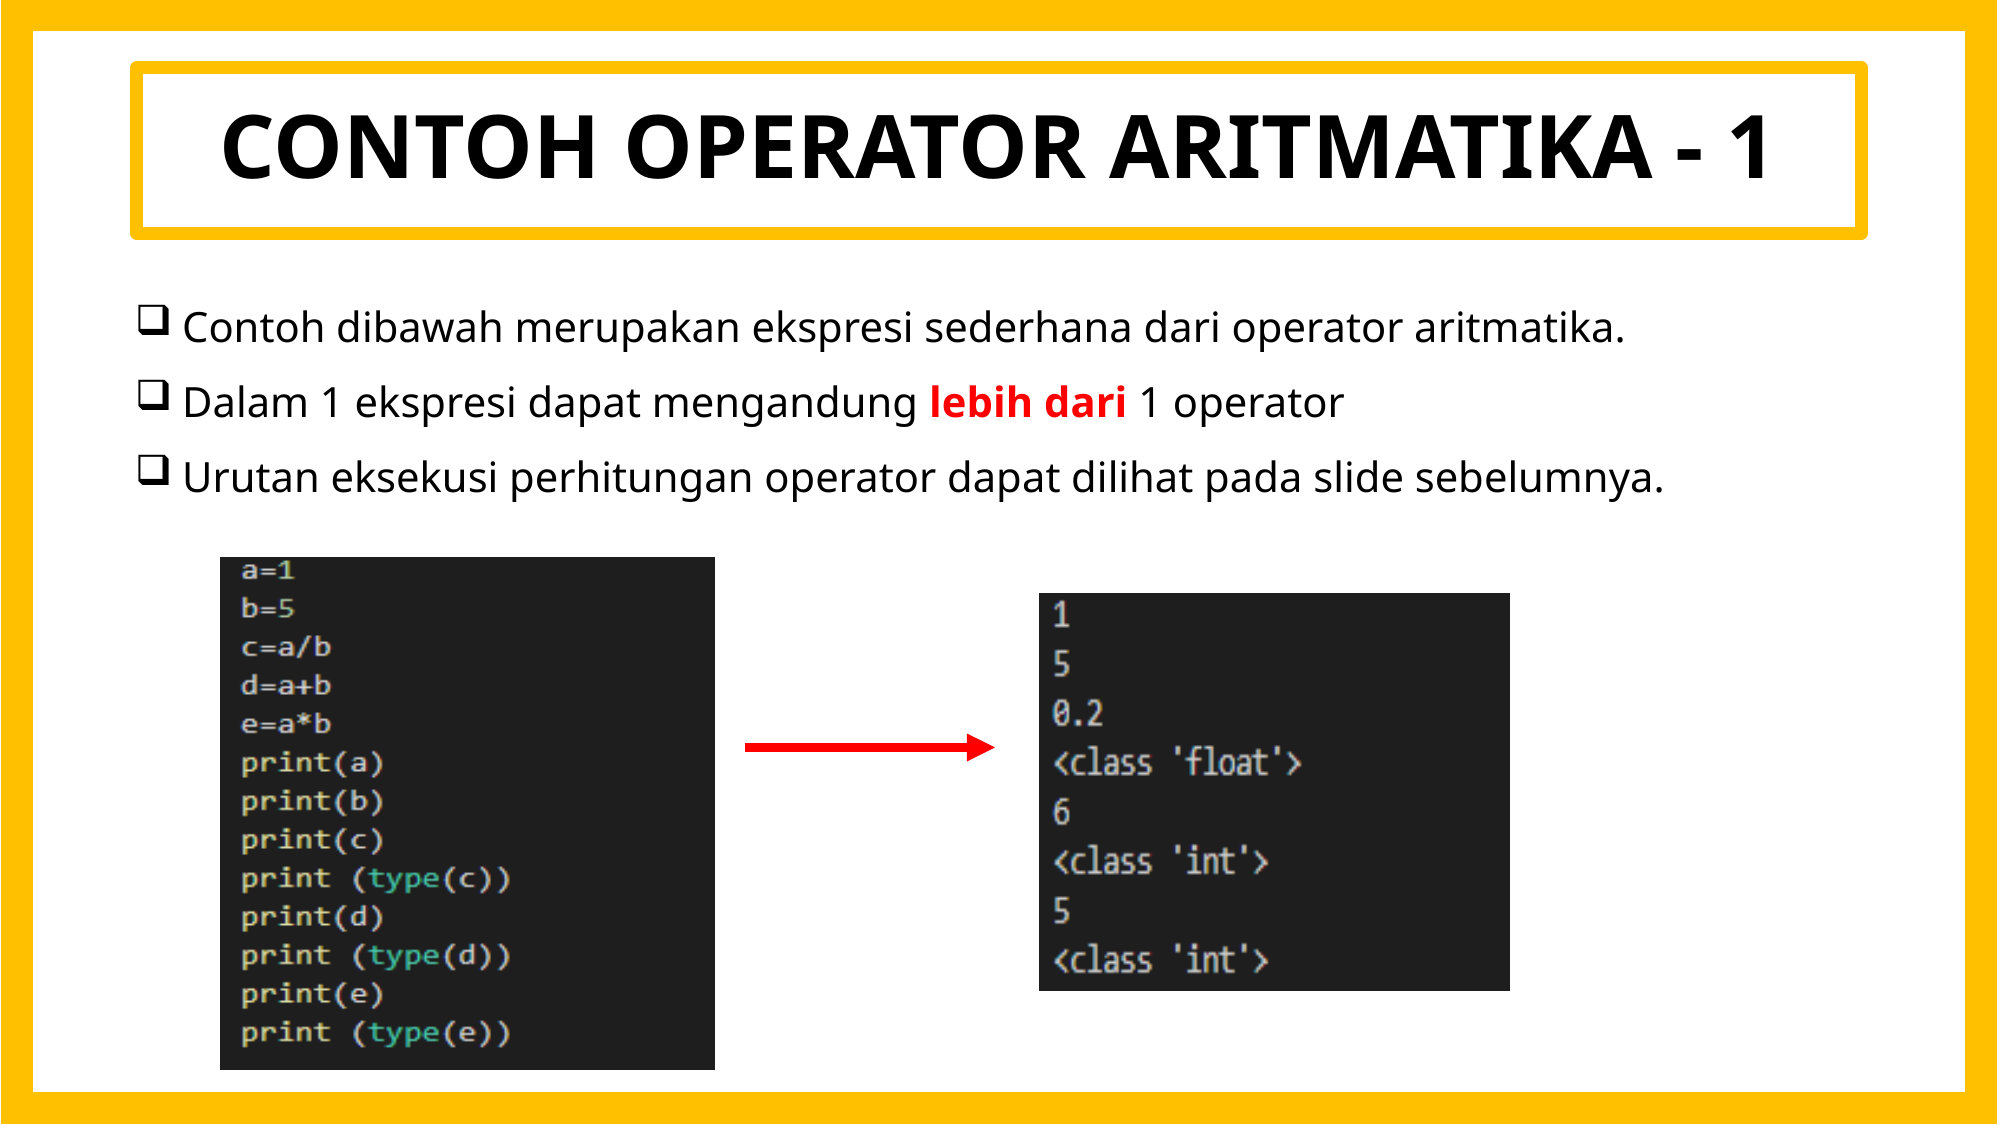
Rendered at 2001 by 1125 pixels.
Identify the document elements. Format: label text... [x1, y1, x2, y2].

picture [220, 557, 715, 1070]
text_box [16, 15, 1982, 1109]
title CONTOH OPERATOR ARITMATIKA - 1 [136, 67, 1862, 234]
picture [1039, 593, 1511, 991]
